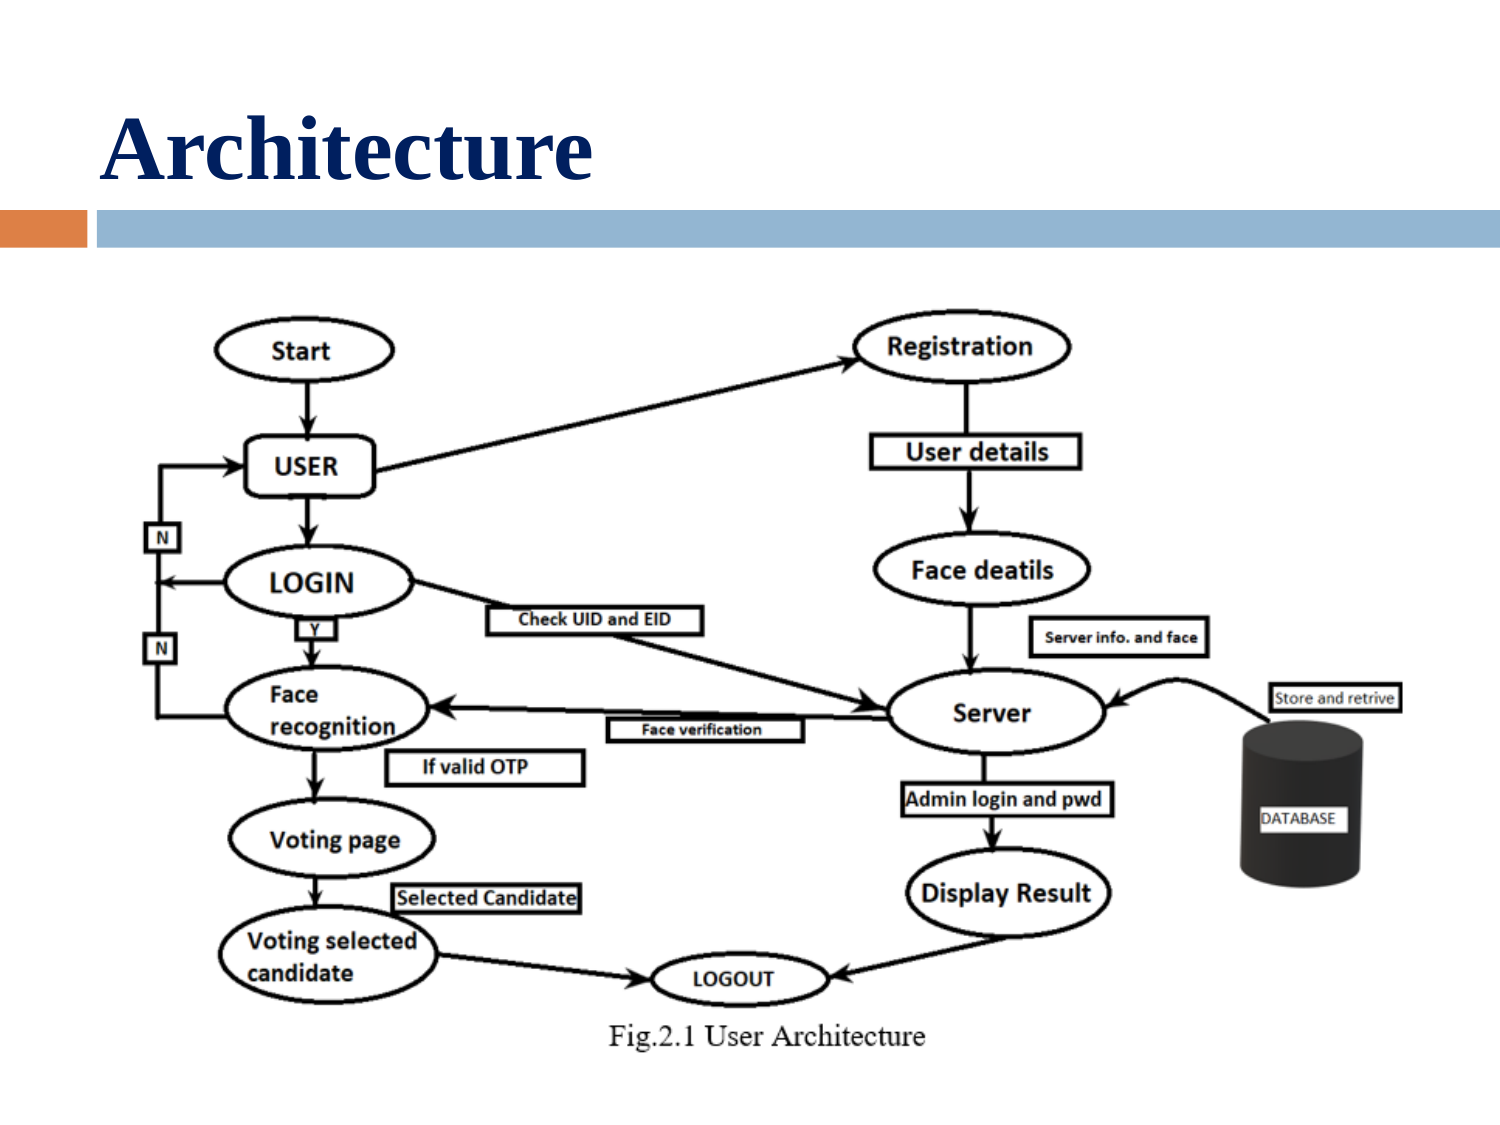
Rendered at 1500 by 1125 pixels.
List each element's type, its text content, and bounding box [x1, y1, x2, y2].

title Architecture [100, 87, 1374, 202]
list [99, 287, 1440, 1084]
